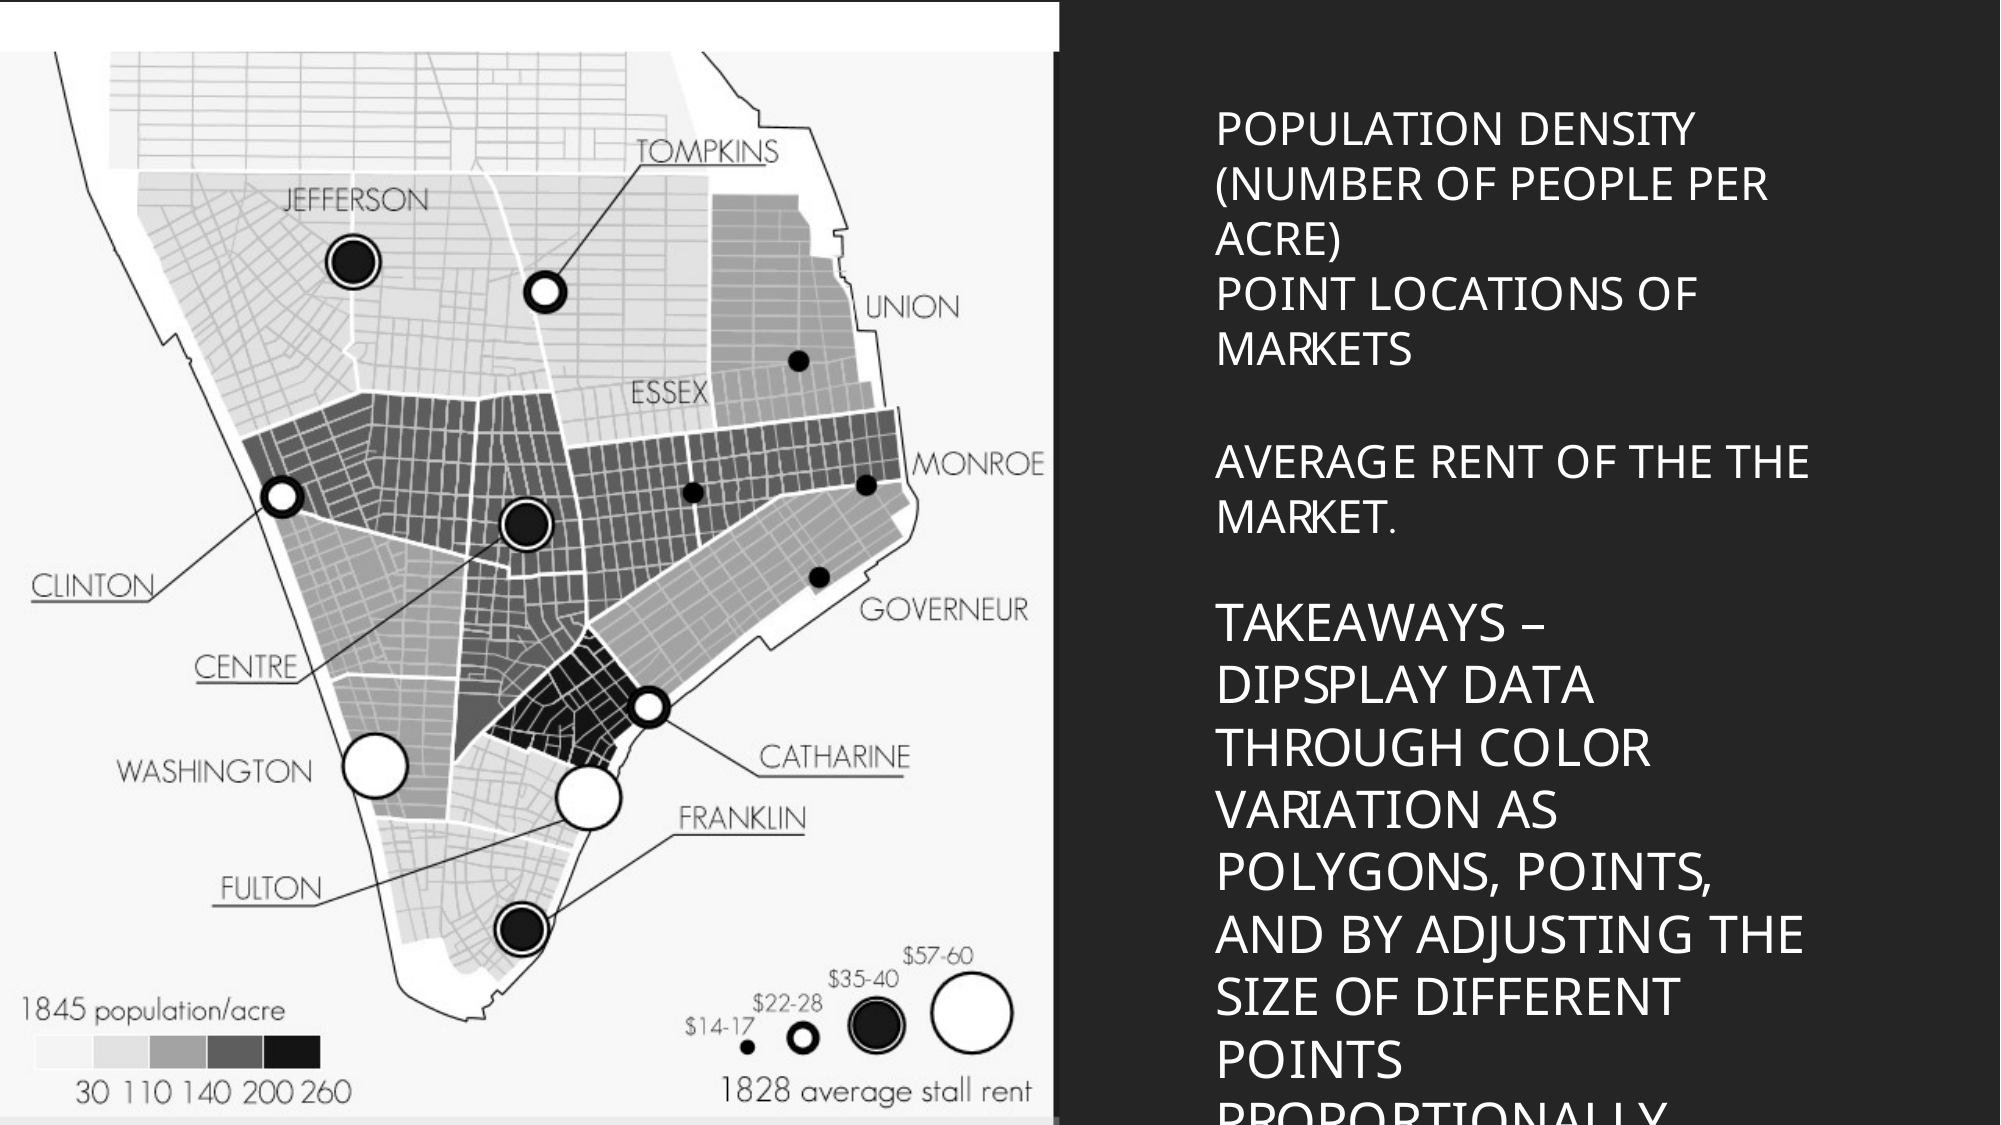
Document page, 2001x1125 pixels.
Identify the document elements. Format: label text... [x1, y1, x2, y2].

text_box [0, 2, 1060, 1125]
title POPULATION DENSITY (NUMBER OF PEOPLE PER ACRE) [128, 82, 1872, 288]
text_box POINT LOCATIONS OF MARKETS AVERAGE RENT OF THE THE MARKET. TAKEAWAYS – DIPSPLAY DATA THROUGH COLOR VARIATION AS POLYGONS, POINTS, AND BY ADJUSTING THE SIZE OF DIFFERENT POINTS PROPORTIONALLY. [1212, 264, 1892, 1125]
